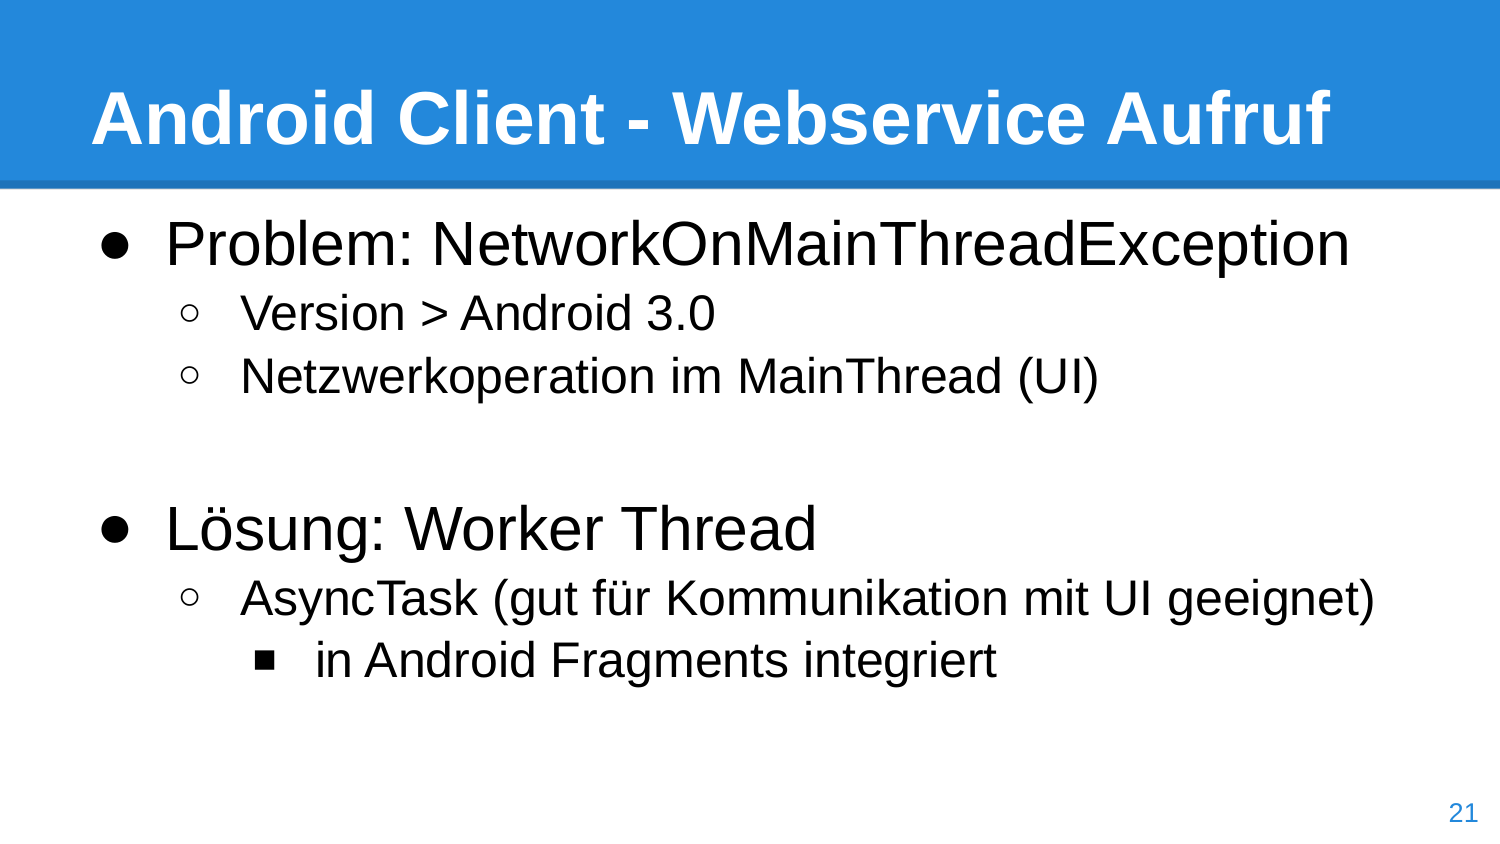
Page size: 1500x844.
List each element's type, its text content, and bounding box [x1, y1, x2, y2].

slide_number 21 [1403, 779, 1494, 844]
title Android Client - Webservice Aufruf [75, 33, 1425, 175]
list Problem: NetworkOnMainThreadException Version > Android 3.0 Netzwerkoperation im MainThread (UI) Lösung: Worker Thread AsyncTask (gut für Kommunikation mit UI geeignet) in Android Fragments integriert [75, 196, 1425, 808]
